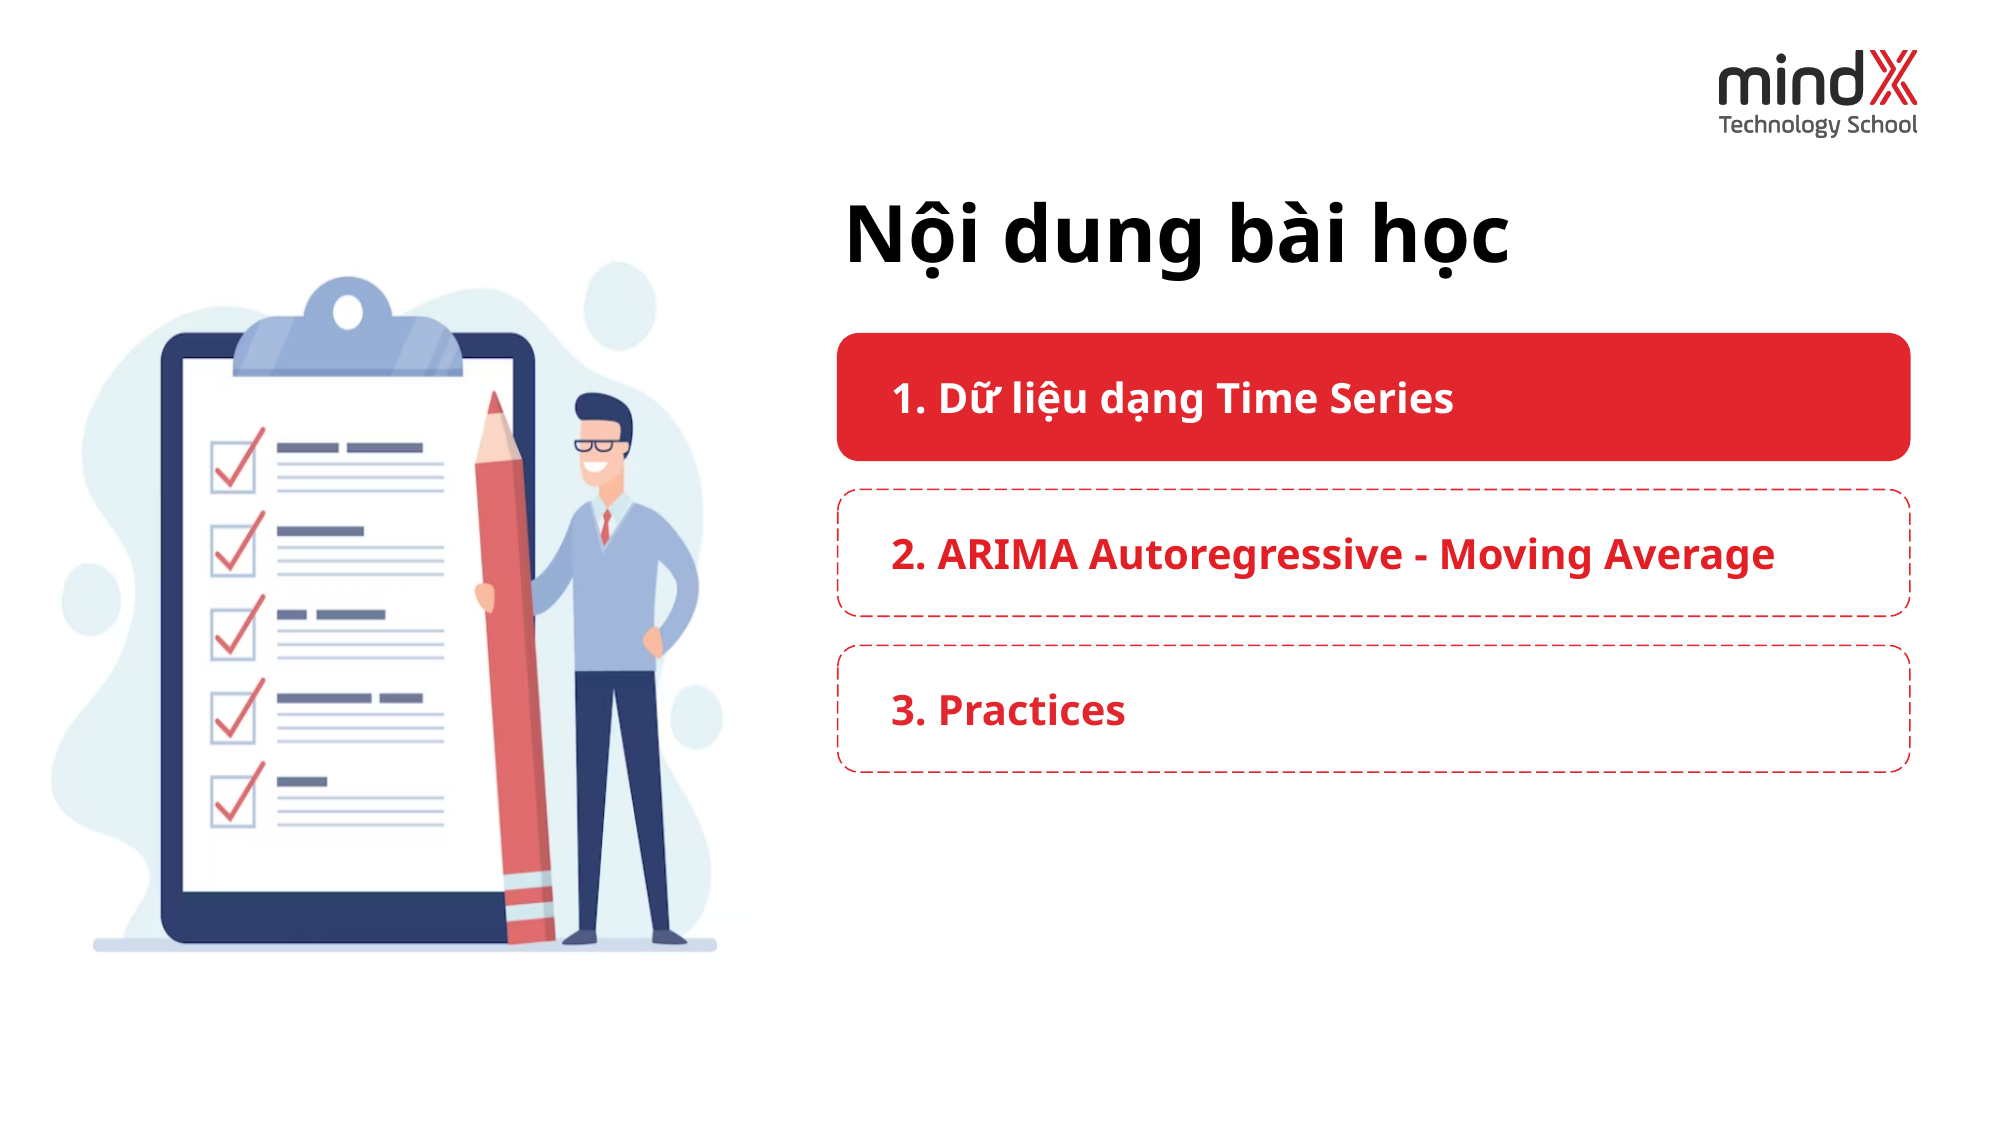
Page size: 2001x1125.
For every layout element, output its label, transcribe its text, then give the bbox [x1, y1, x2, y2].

text_box 3. Practices [837, 645, 1910, 773]
text_box 2. ARIMA Autoregressive - Moving Average [837, 489, 1910, 617]
text_box Nội dung bài học [829, 175, 1904, 286]
text_box 1. Dữ liệu dạng Time Series [837, 333, 1910, 461]
picture [20, 223, 817, 988]
picture [1719, 50, 1918, 138]
